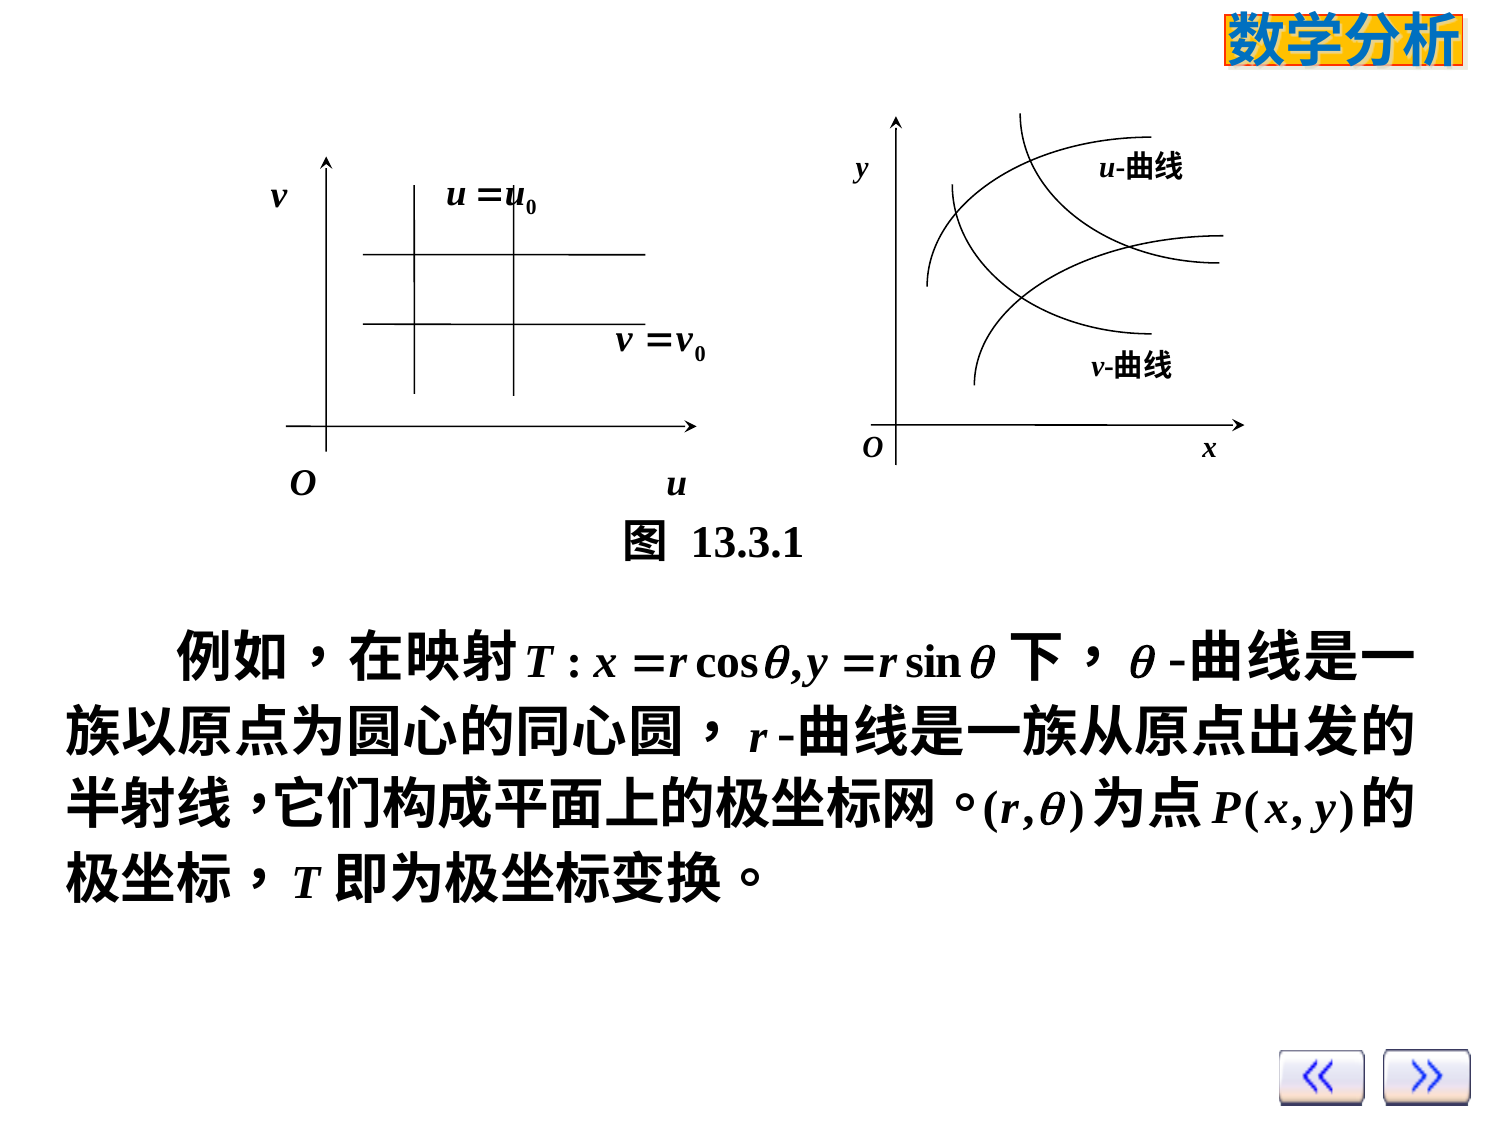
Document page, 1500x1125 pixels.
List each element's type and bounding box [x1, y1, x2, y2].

text_box [100, 113, 1347, 575]
picture [1279, 1050, 1365, 1106]
picture [1383, 1049, 1471, 1106]
text_box [64, 621, 1416, 919]
